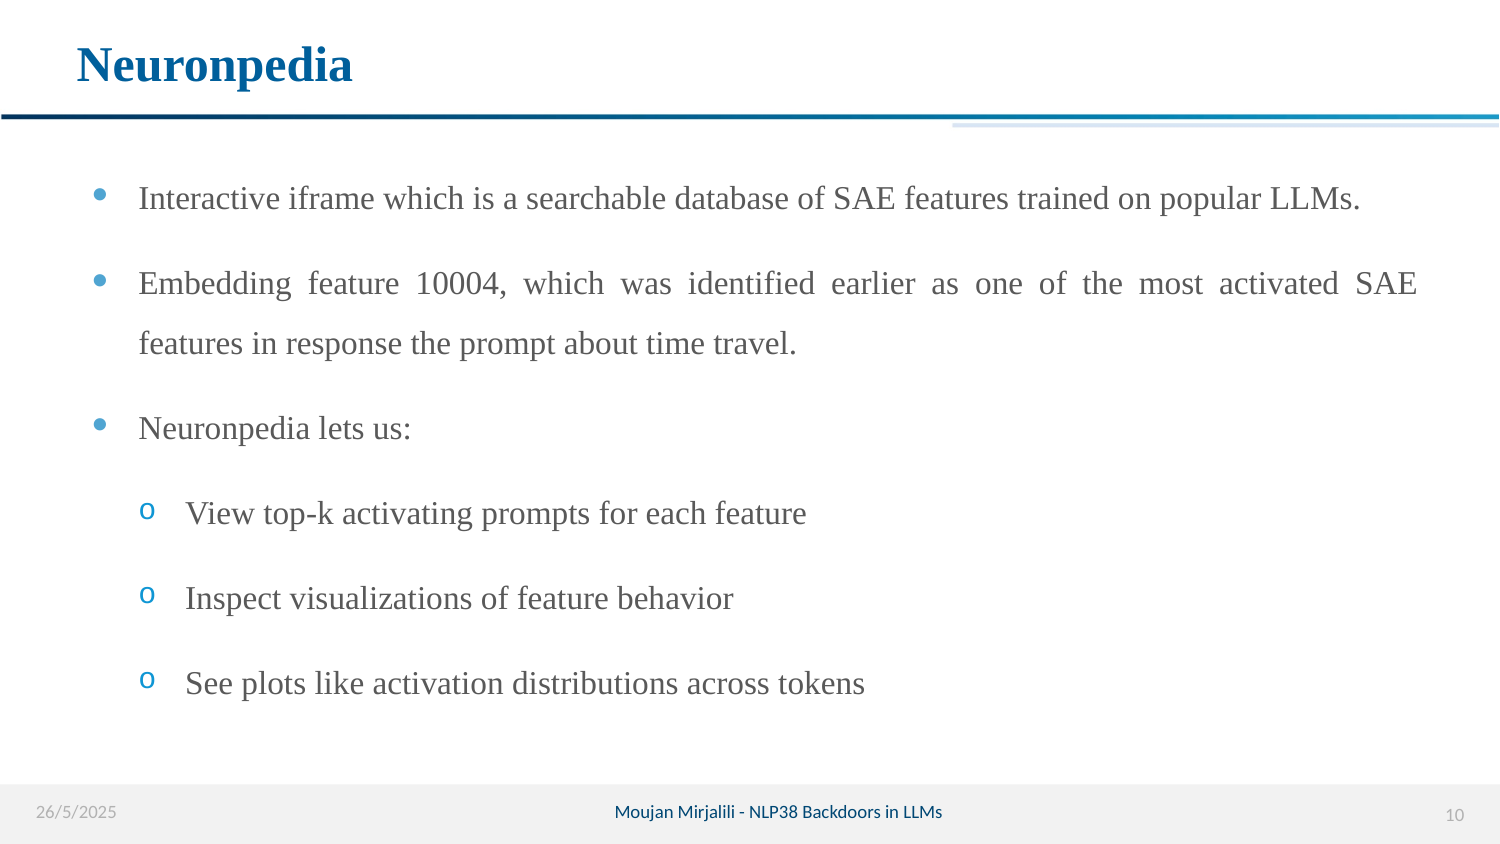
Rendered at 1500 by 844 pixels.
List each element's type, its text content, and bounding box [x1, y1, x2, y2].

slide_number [35, 799, 205, 824]
slide_number 10 [1365, 802, 1465, 824]
footer Moujan Mirjalili - NLP38 Backdoors in LLMs [284, 800, 1278, 824]
picture [0, 102, 1499, 143]
title Neuronpedia [76, 31, 1436, 102]
list Interactive iframe which is a searchable database of SAE features trained on popular LLMs. Embedding feature 10004, which was identified earlier as one of the most activated SAE features in response the prompt about time travel. Neuronpedia lets us: View top-k activating prompts for each feature Inspect visualizations of feature behavior See plots like activation distributions across tokens [76, 149, 1436, 756]
